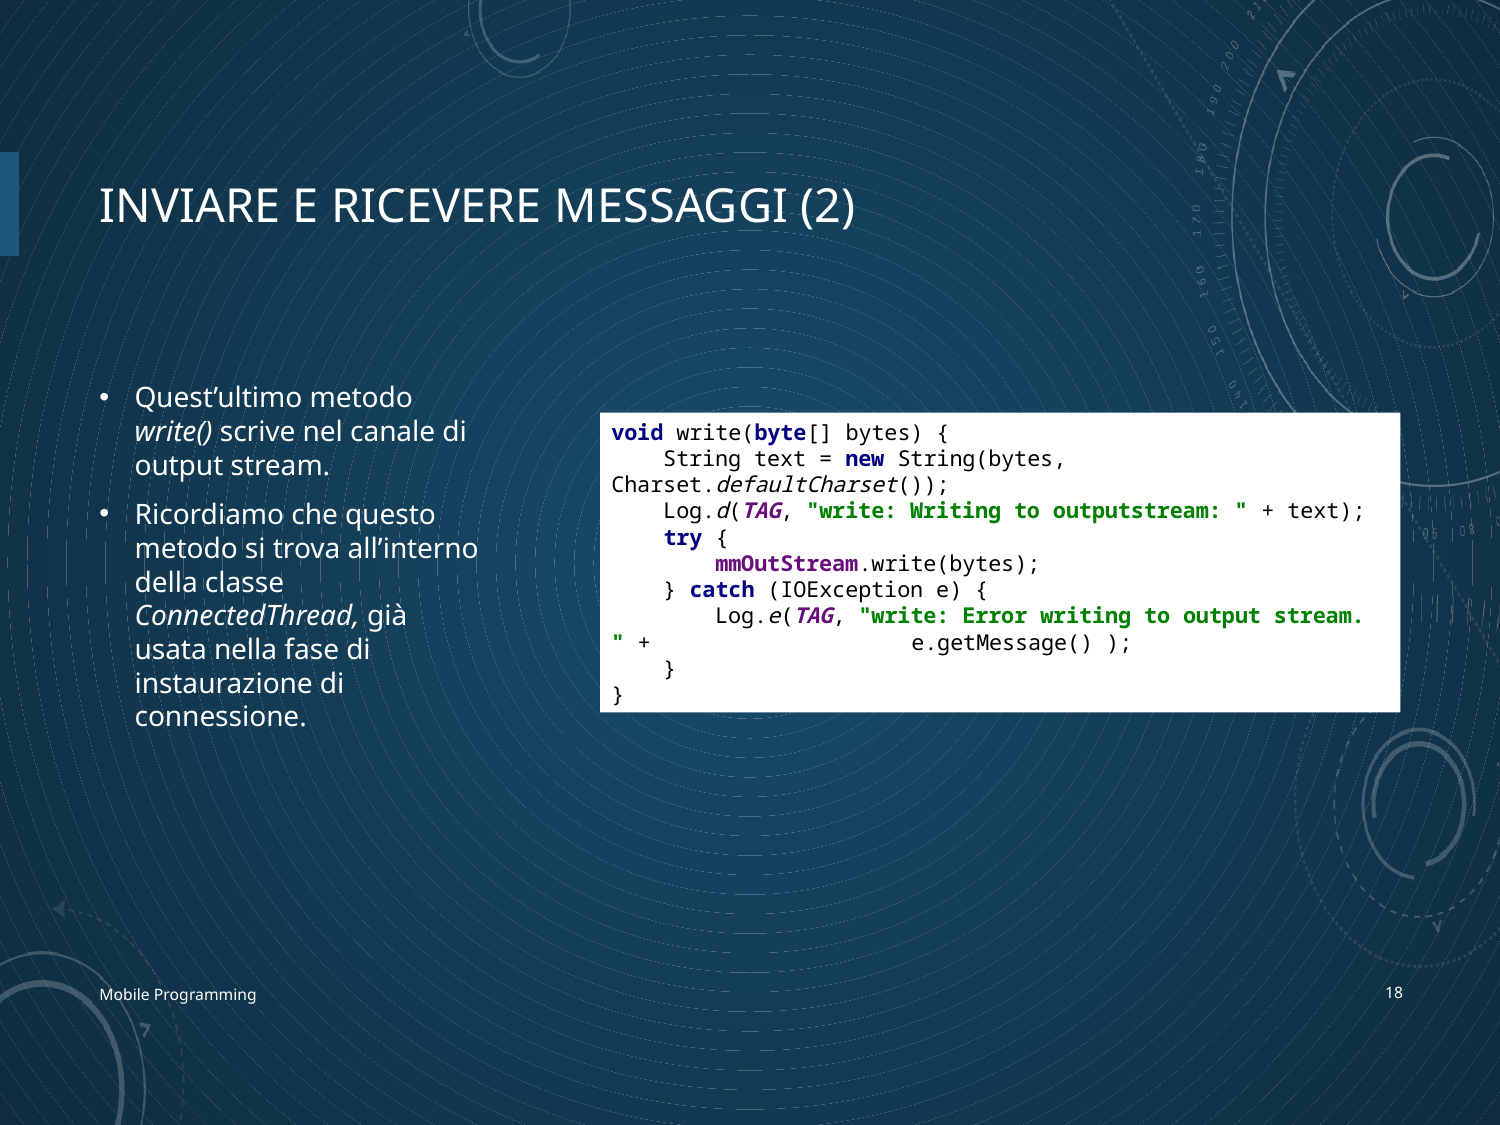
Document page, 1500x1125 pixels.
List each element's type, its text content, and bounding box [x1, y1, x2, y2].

footer Mobile Programming [84, 963, 1048, 1025]
picture [0, 0, 1500, 1125]
slide_number 17 [1263, 963, 1419, 1025]
list Quest’ultimo metodo write() scrive nel canale di output stream. Ricordiamo che questo metodo si trova all’interno della classe ConnectedThread, già usata nella fase di instaurazione di connessione. [84, 372, 500, 722]
title Inviare e ricevere messaggi (2) [84, 99, 1419, 307]
text_box void write(byte[] bytes) { String text = new String(bytes, Charset.defaultCharset()); Log.d(TAG, "write: Writing to outputstream: " + text); try { mmOutStream.write(bytes); } catch (IOException e) { Log.e(TAG, "write: Error writing to output stream. " + e.getMessage() ); } } [600, 412, 1401, 713]
